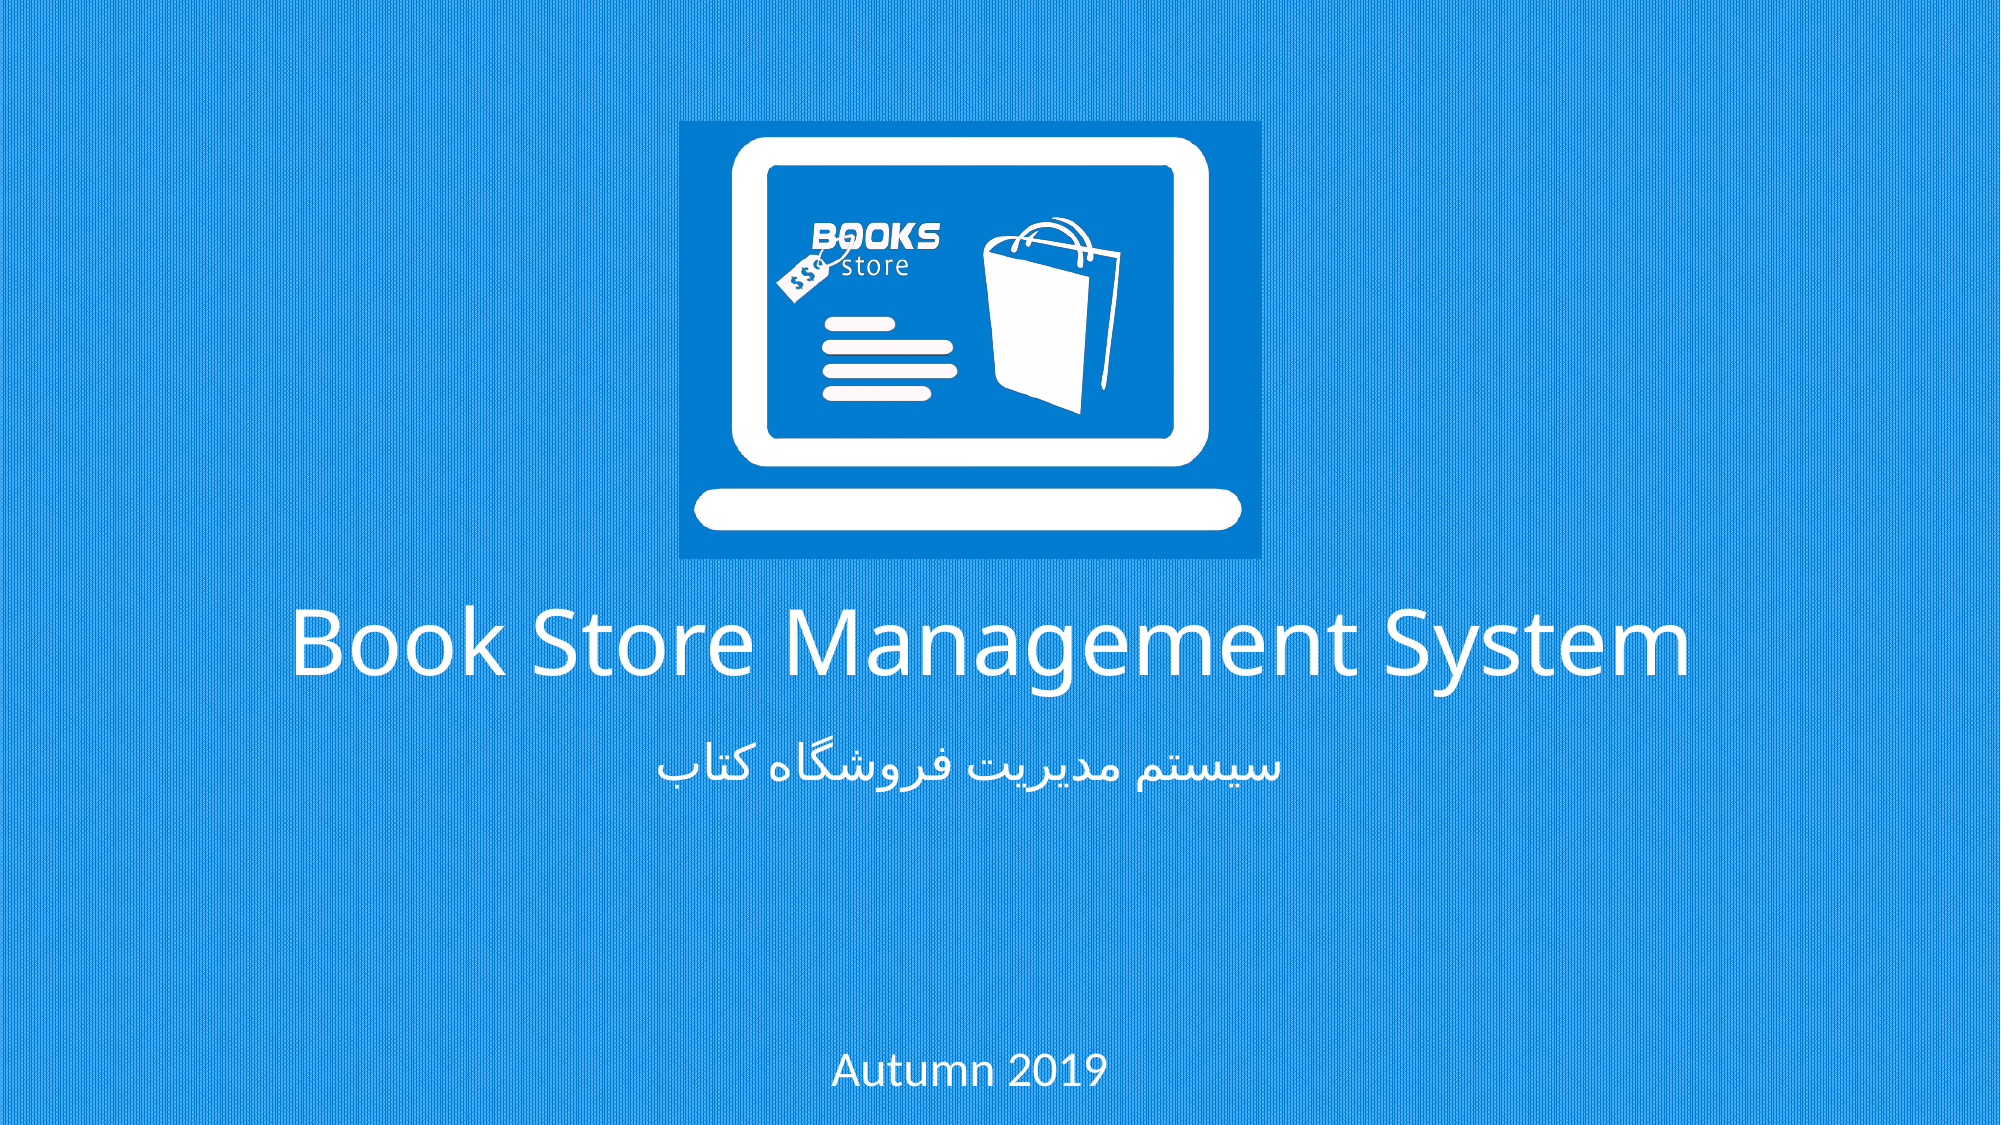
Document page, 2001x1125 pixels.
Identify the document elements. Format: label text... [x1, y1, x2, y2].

subtitle سیستم مدیریت فروشگاه کتاب [219, 729, 1720, 806]
picture [679, 121, 1261, 559]
text_box Autumn 2019 [816, 1024, 1124, 1104]
title Book Store Management System [241, 584, 1742, 704]
